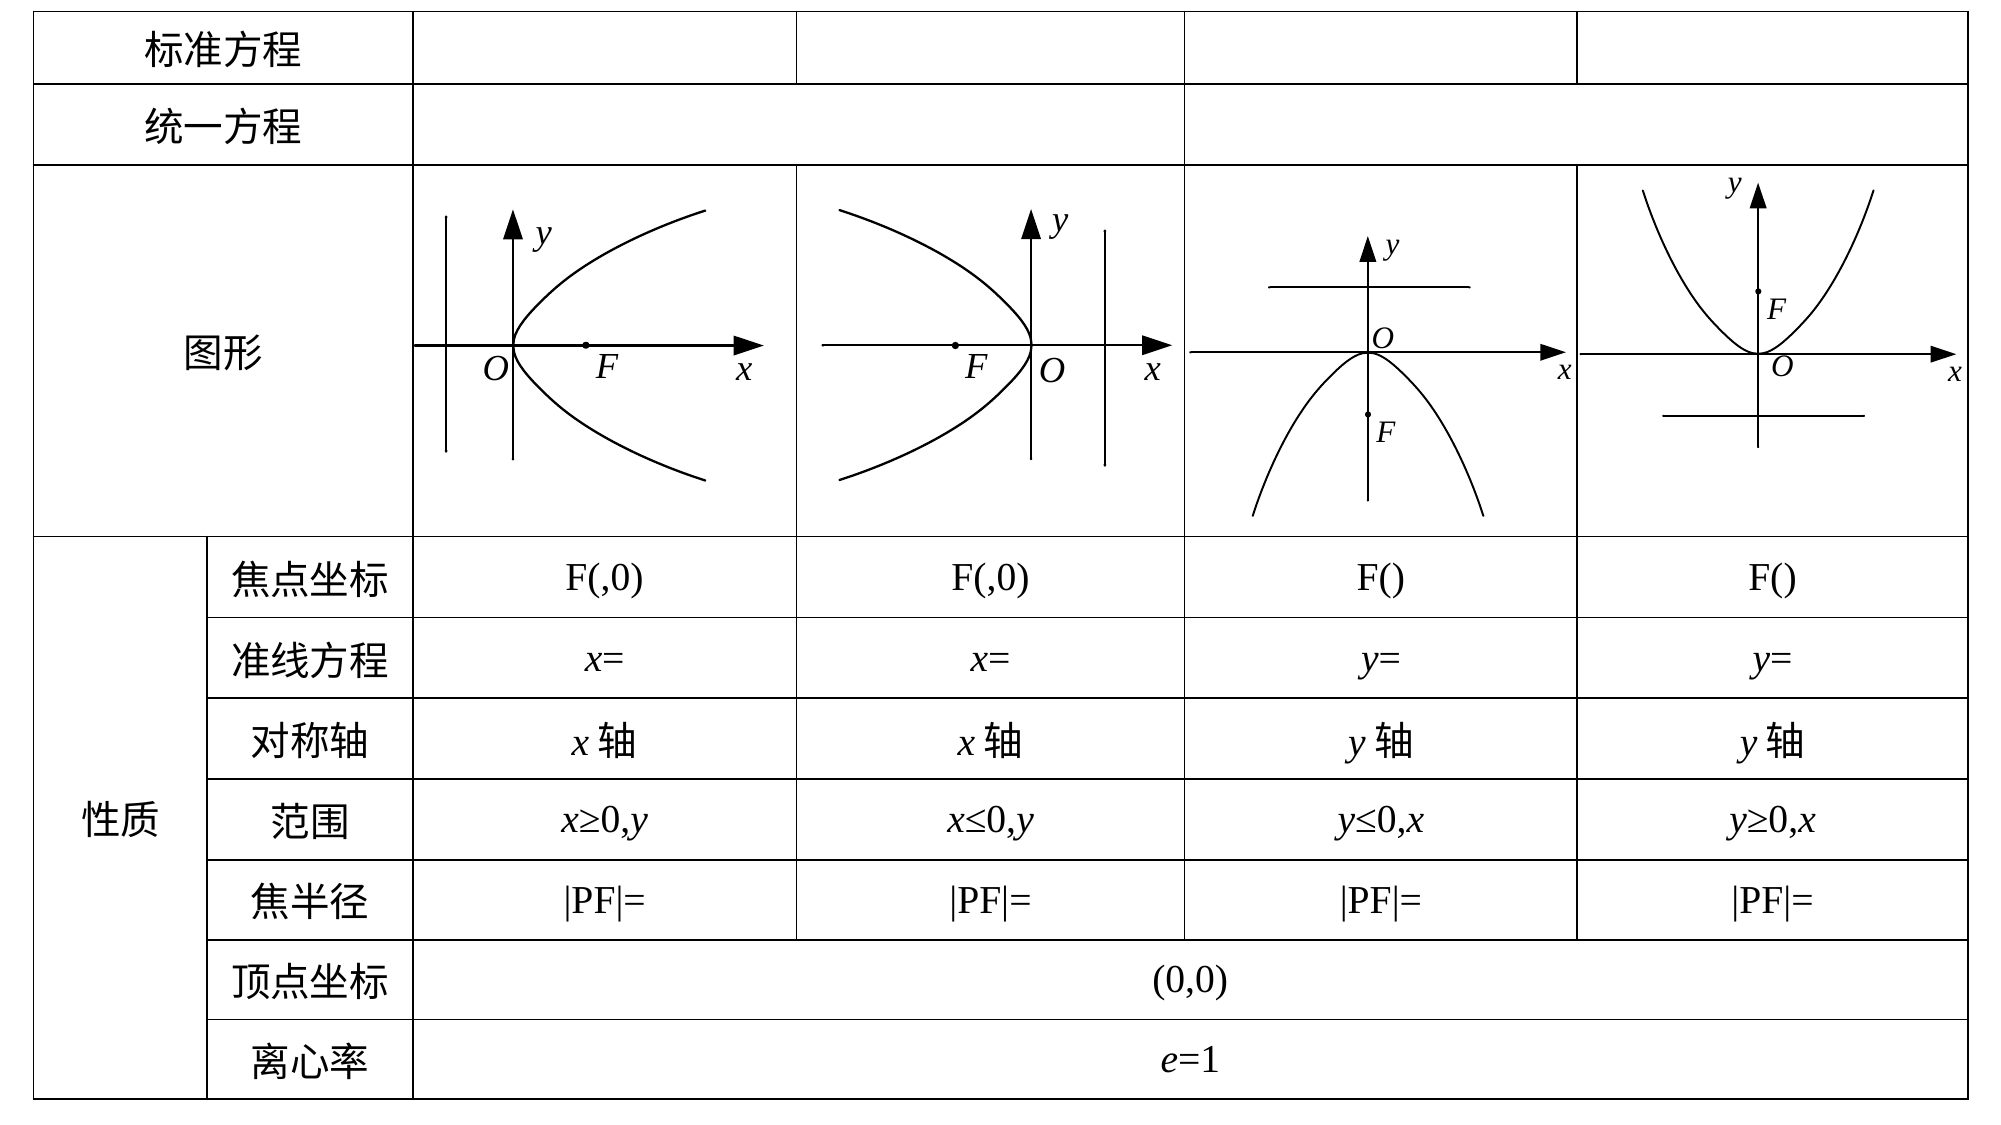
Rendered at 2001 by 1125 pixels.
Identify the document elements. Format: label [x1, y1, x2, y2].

picture [817, 185, 1179, 482]
picture [409, 199, 771, 482]
picture [1186, 153, 1979, 518]
